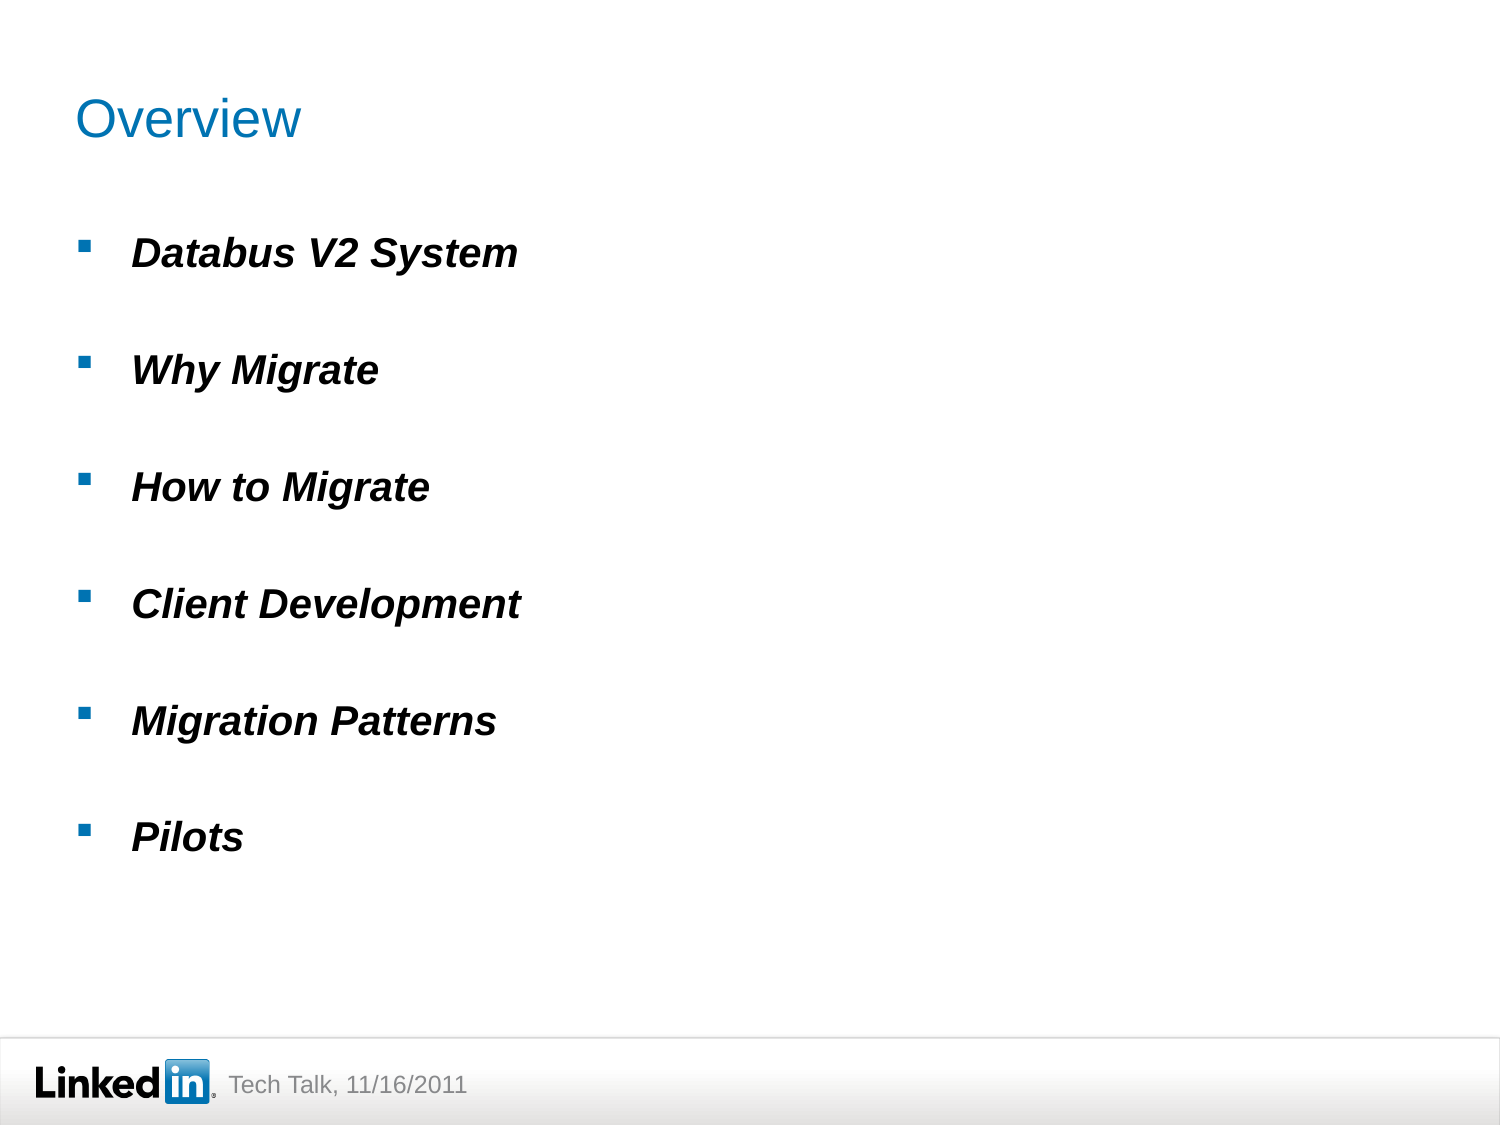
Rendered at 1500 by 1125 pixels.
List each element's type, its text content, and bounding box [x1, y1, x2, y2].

picture [36, 1059, 216, 1104]
title Overview [75, 33, 1425, 199]
list Databus V2 System Why Migrate How to Migrate Client Development Migration Patterns Pilots [75, 218, 1425, 999]
